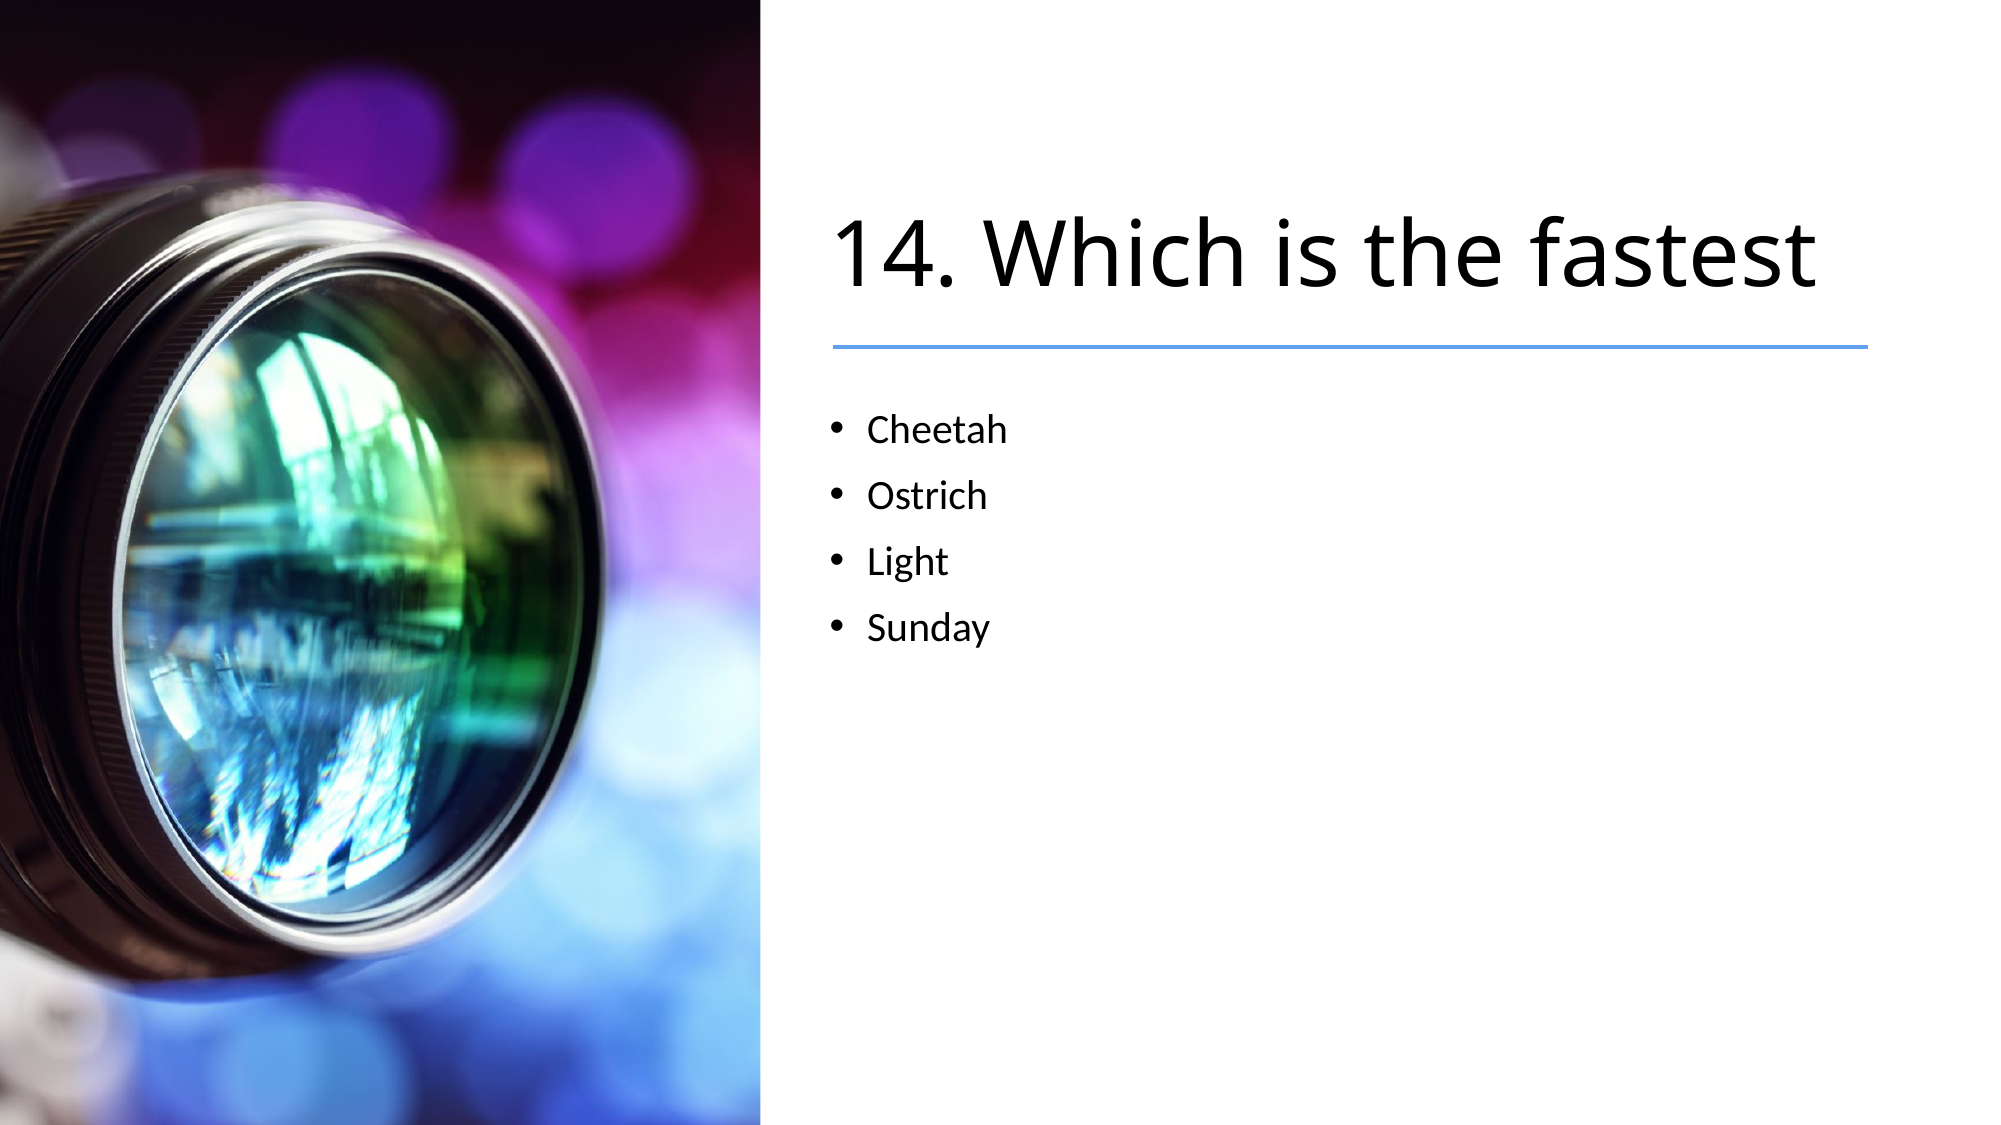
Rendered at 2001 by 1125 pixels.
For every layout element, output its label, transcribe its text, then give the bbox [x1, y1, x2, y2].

picture [0, 0, 761, 1125]
list Cheetah Ostrich Light Sunday [814, 399, 1895, 1021]
title 14. Which is the fastest [814, 103, 1895, 315]
